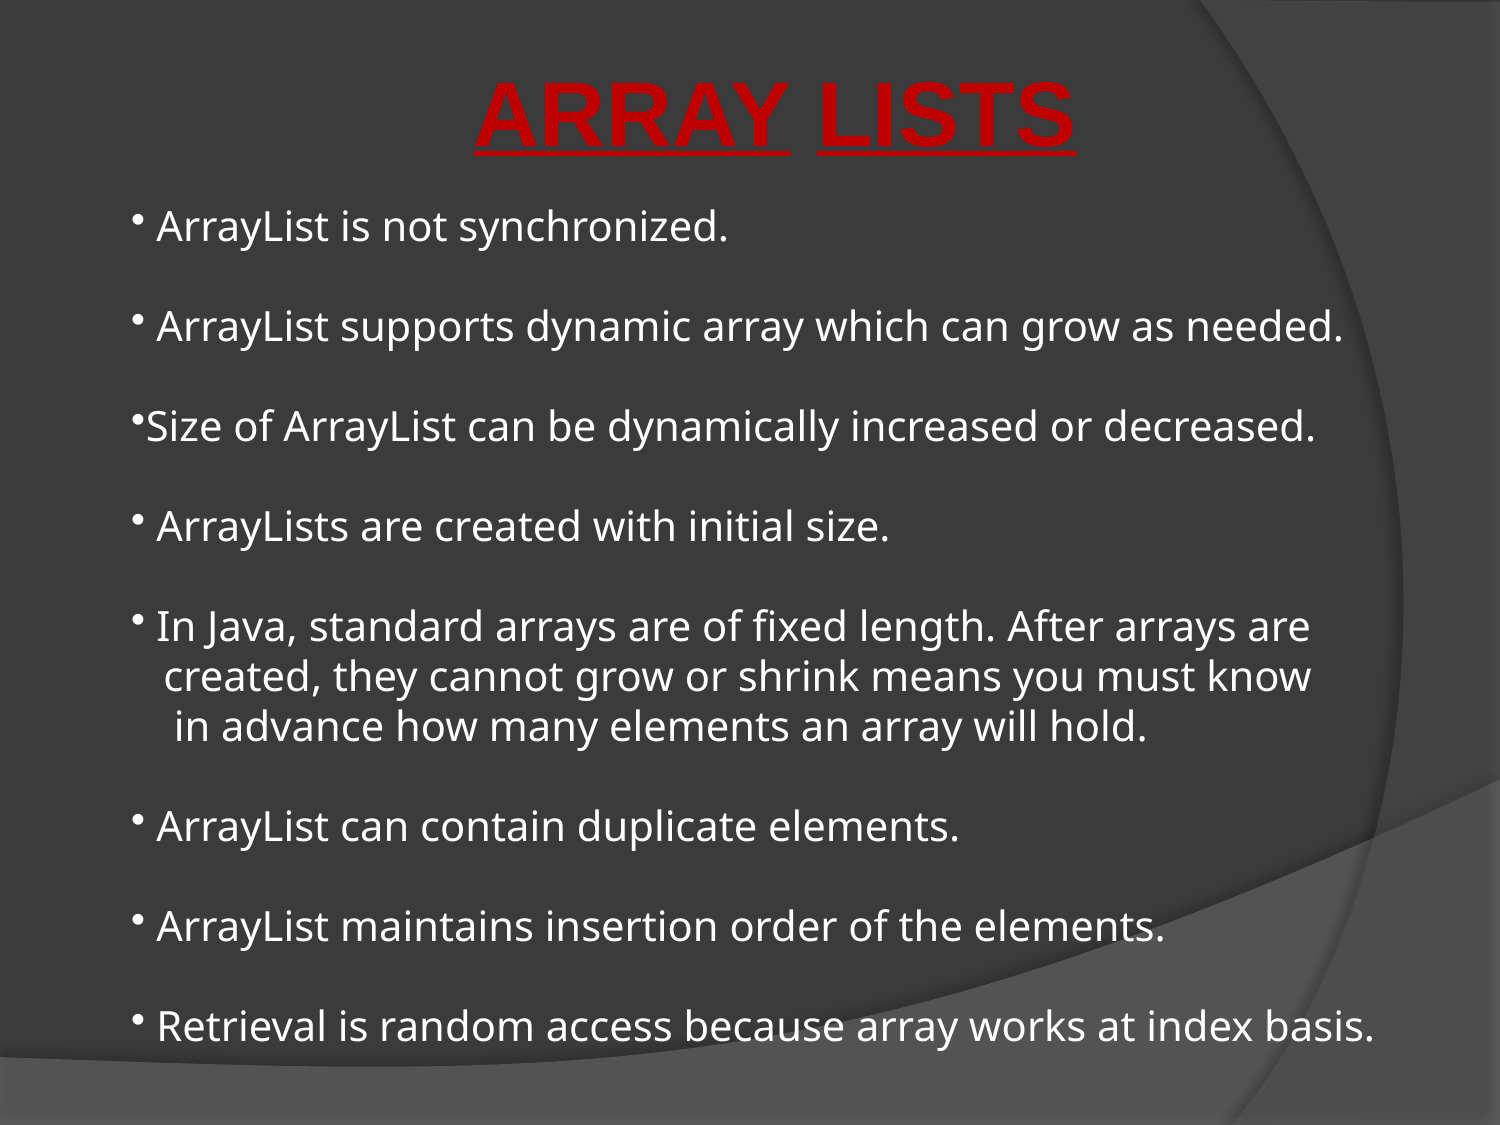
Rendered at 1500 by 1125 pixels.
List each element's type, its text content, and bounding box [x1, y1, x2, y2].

text_box ARRAY LISTS [458, 46, 1093, 141]
text_box ArrayList is not synchronized. ArrayList supports dynamic array which can grow as needed. Size of ArrayList can be dynamically increased or decreased. ArrayLists are created with initial size. In Java, standard arrays are of fixed length. After arrays are created, they cannot grow or shrink means you must know in advance how many elements an array will hold. ArrayList can contain duplicate elements. ArrayList maintains insertion order of the elements. Retrieval is random access because array works at index basis. [116, 141, 1391, 1107]
